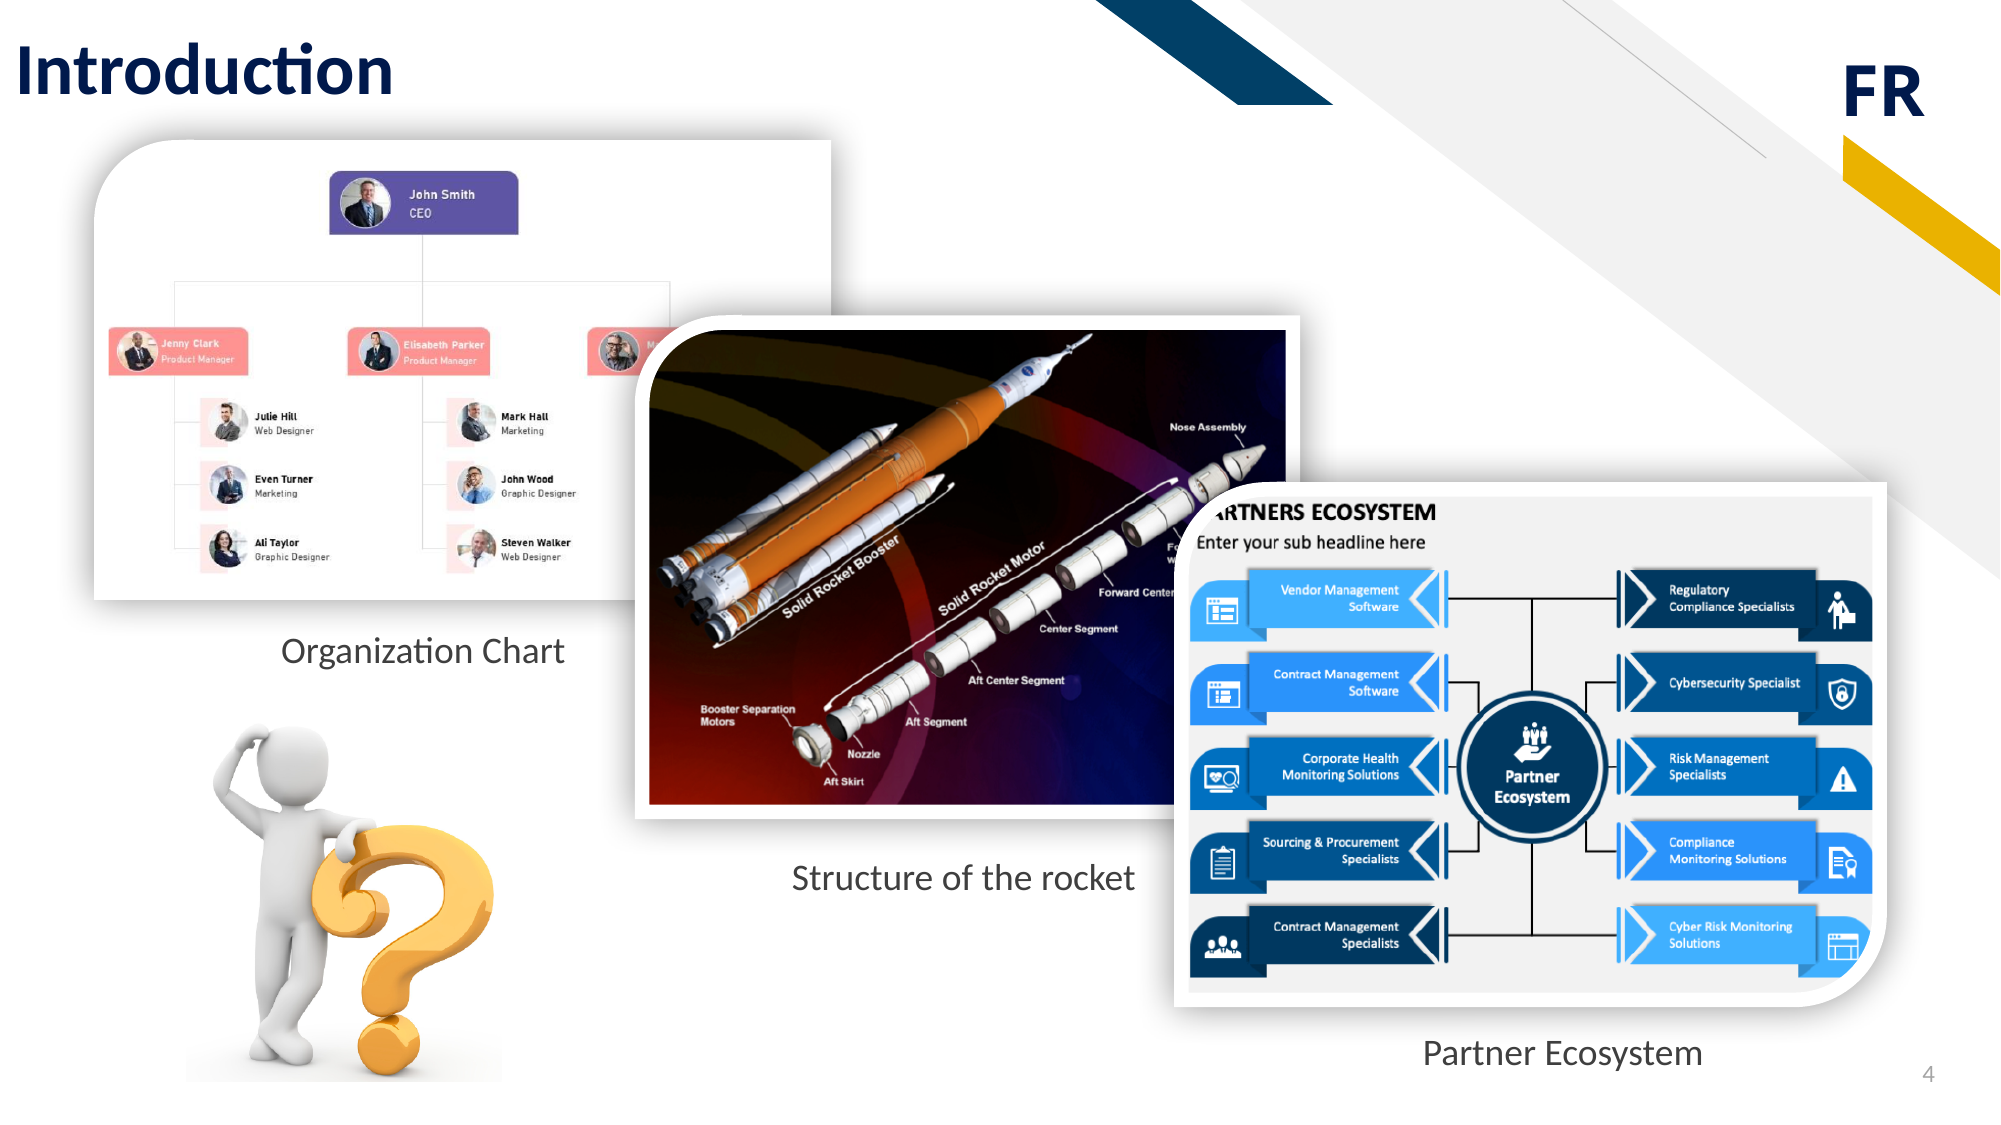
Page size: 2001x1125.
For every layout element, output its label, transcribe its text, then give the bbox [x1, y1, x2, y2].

slide_number 4 [1828, 1042, 1950, 1103]
text_box Structure of the rocket [777, 845, 1158, 905]
text_box Partner Ecosystem [1408, 1020, 1735, 1081]
title Introduction [0, 0, 502, 135]
text_box Organization Chart [266, 618, 593, 679]
picture [101, 147, 1880, 1000]
picture [186, 714, 502, 1082]
